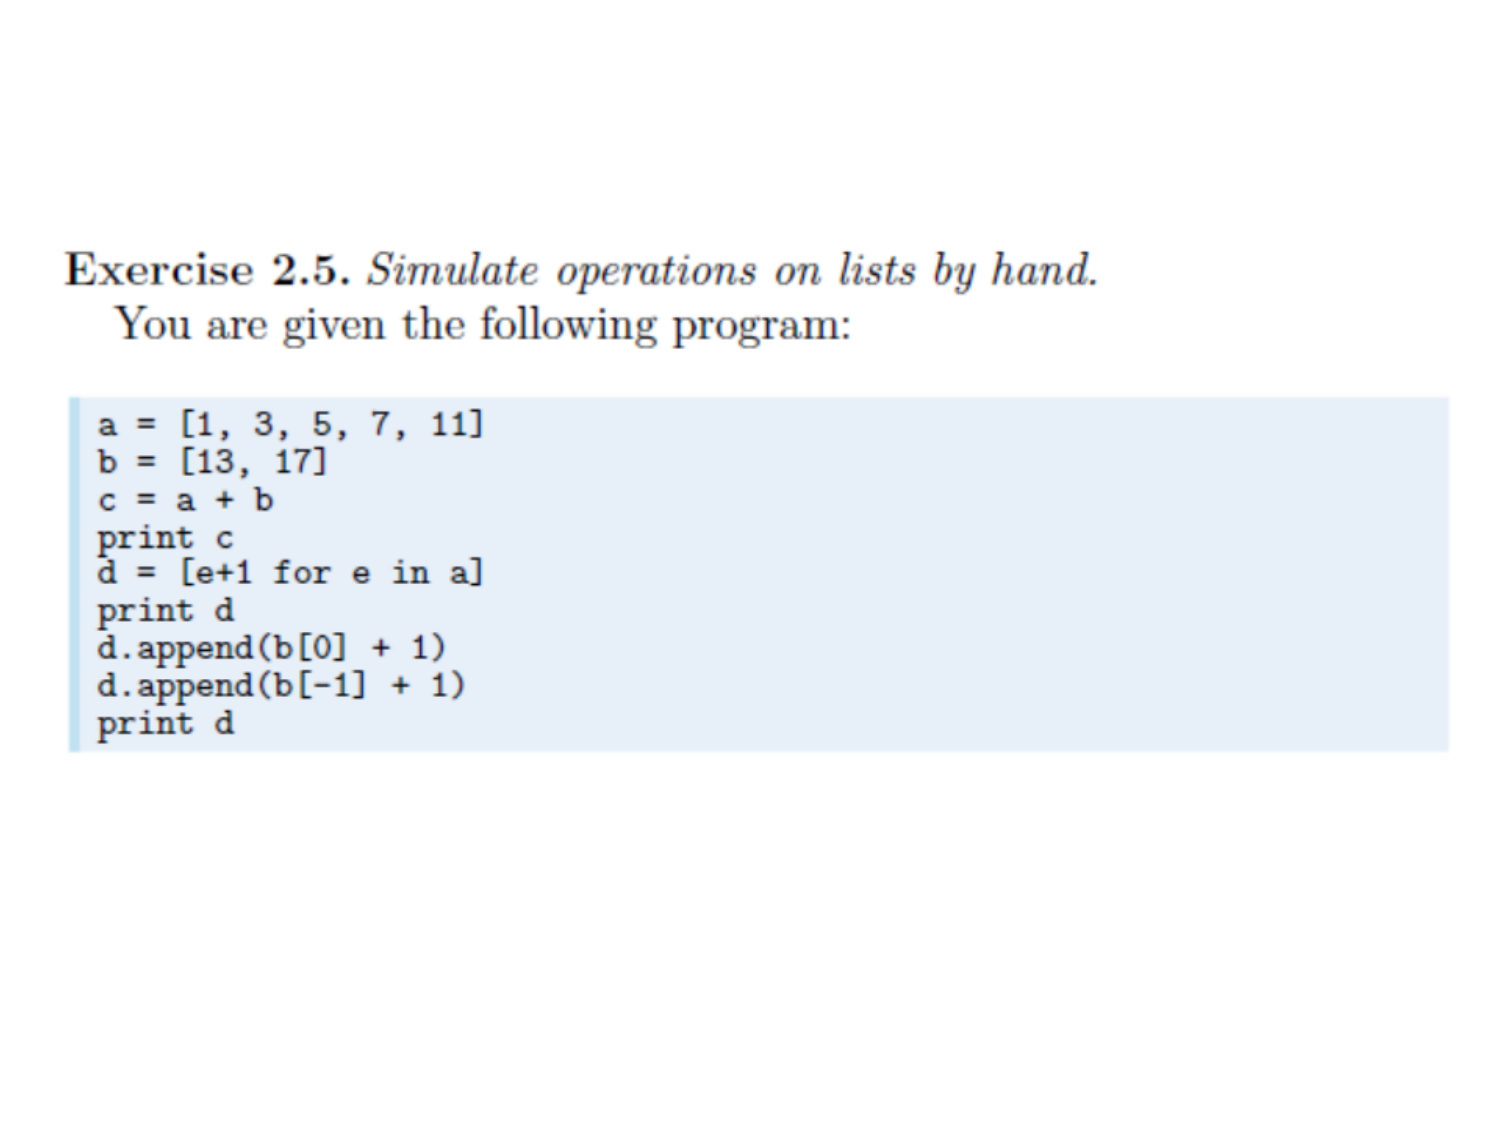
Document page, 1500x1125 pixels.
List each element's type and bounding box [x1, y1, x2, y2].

picture [29, 219, 1466, 772]
